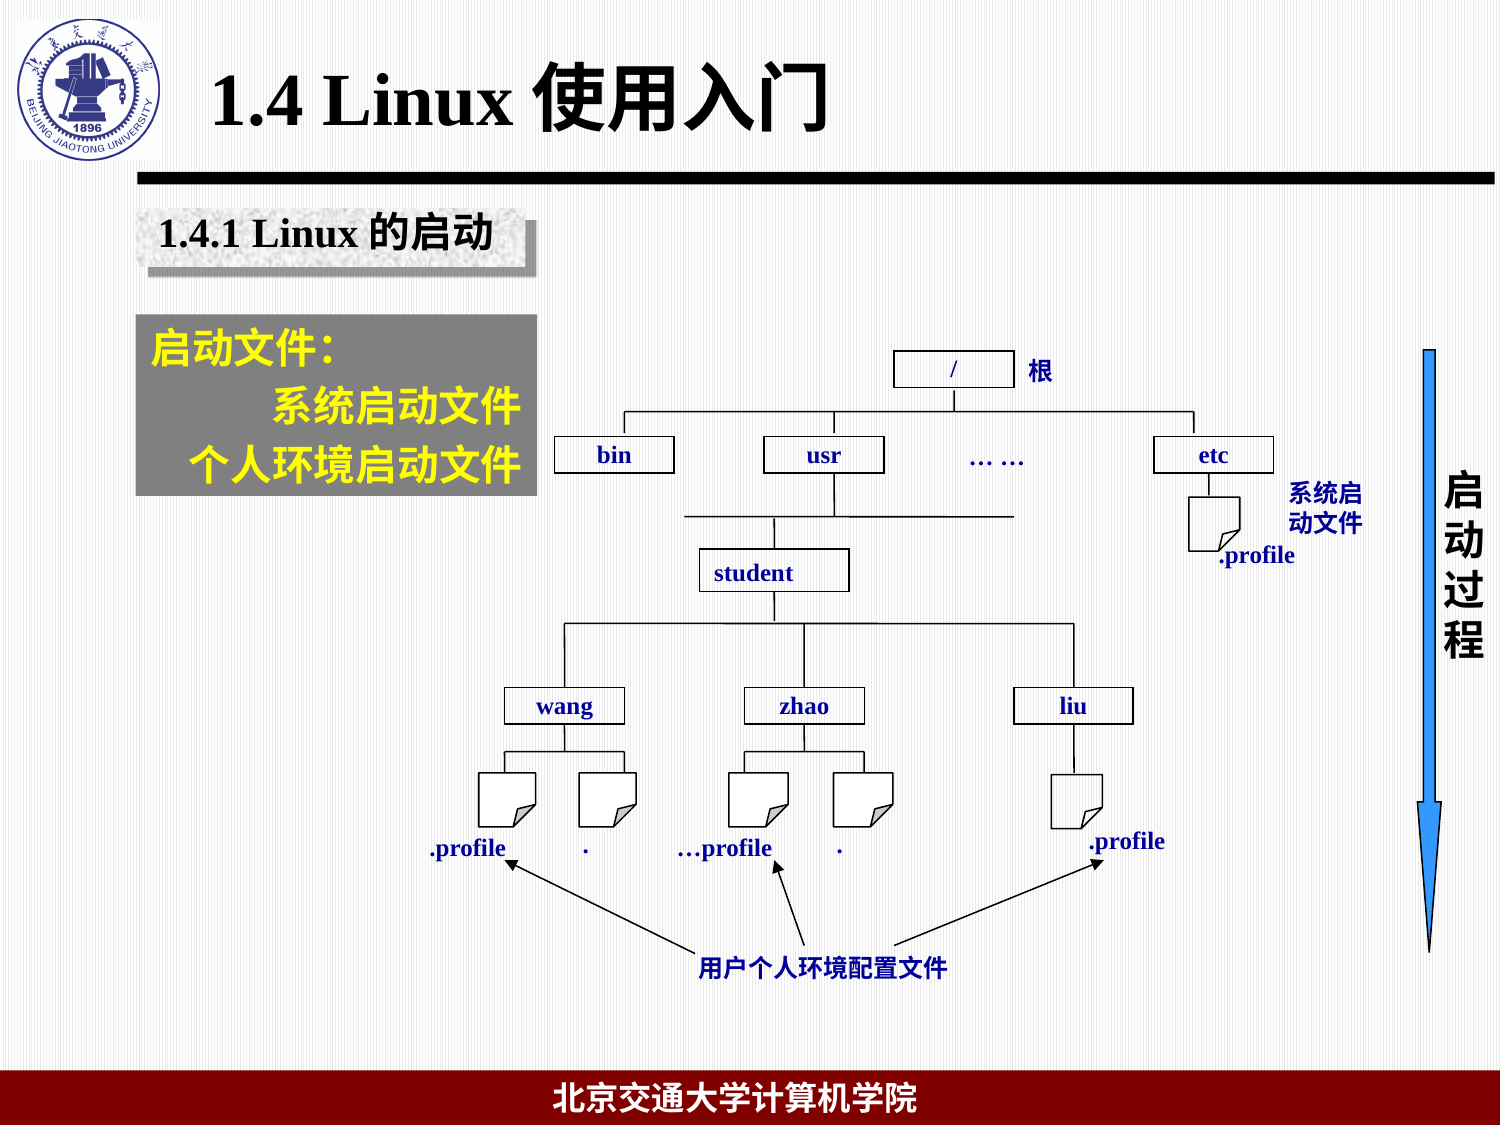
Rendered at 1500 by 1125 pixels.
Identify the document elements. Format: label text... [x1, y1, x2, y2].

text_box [1417, 349, 1500, 953]
title 1.4 Linux使用入门 [194, 42, 859, 159]
picture [17, 19, 160, 161]
list 1.4.1 Linux的启动 [135, 208, 526, 267]
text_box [324, 326, 1500, 1010]
text_box 启动文件： 系统启动文件 个人环境启动文件 [135, 314, 538, 496]
